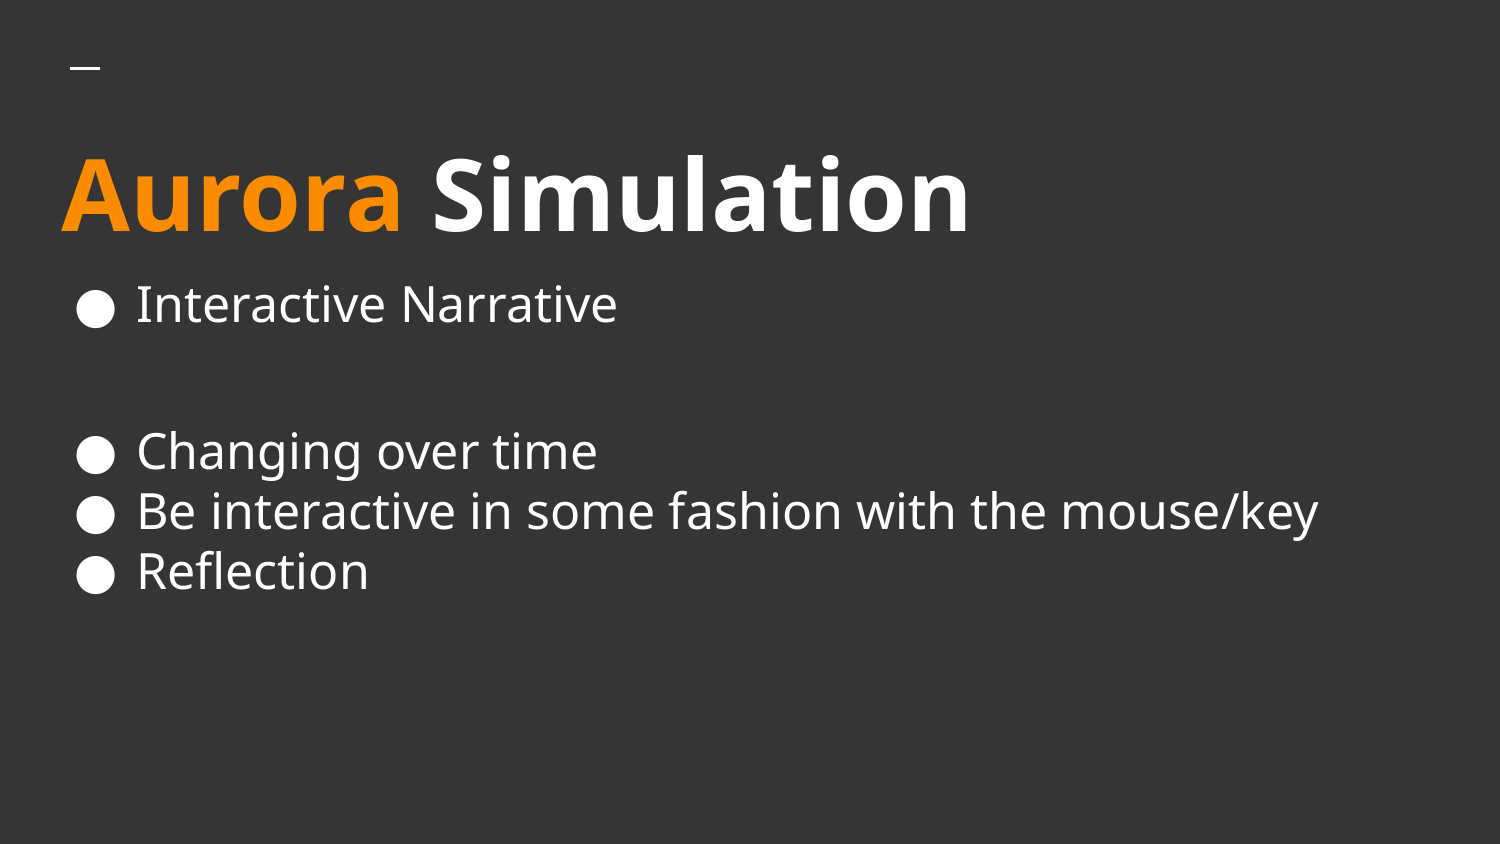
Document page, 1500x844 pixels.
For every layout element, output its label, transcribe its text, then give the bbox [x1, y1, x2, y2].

title Aurora Simulation Interactive Narrative Changing over time Be interactive in some fashion with the mouse/key Reflection [46, 116, 1461, 746]
